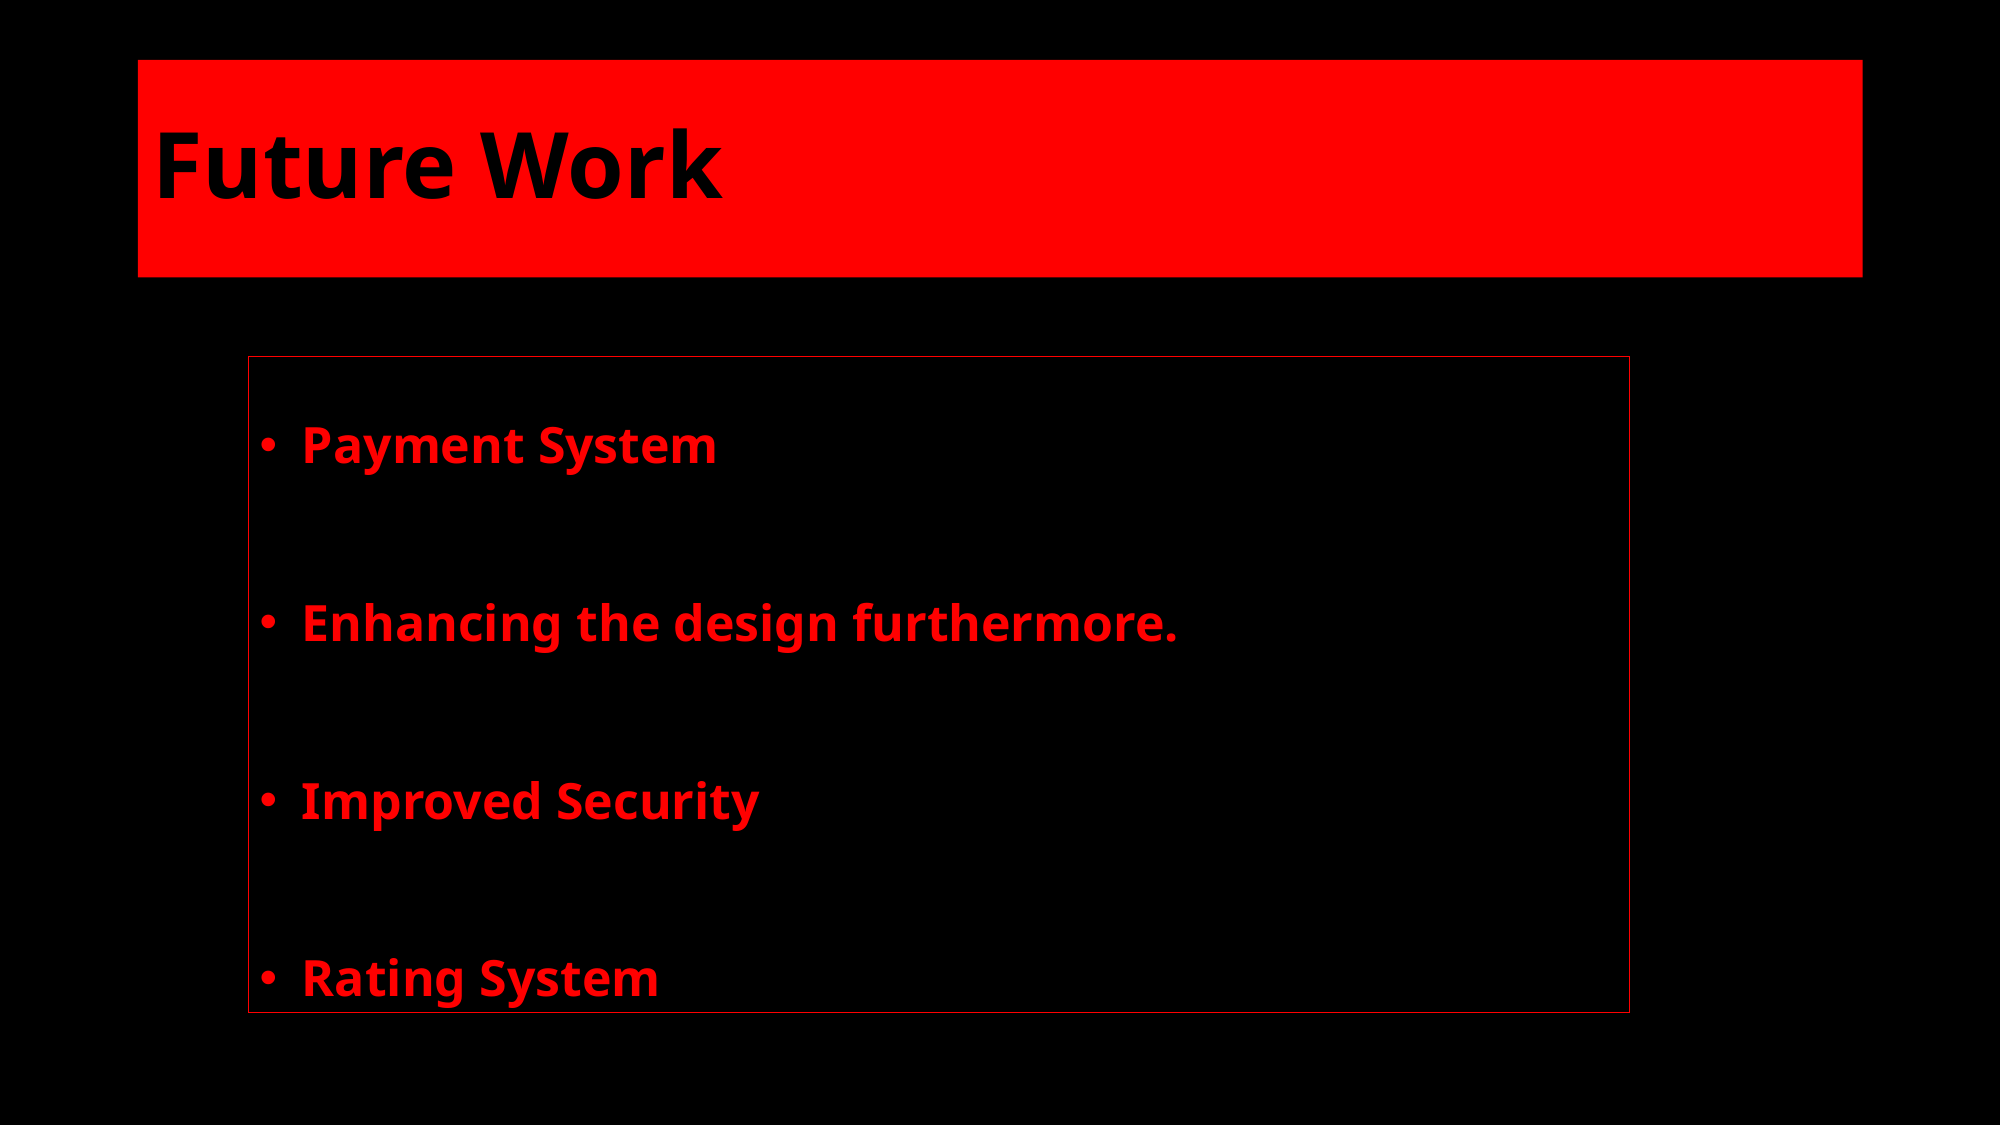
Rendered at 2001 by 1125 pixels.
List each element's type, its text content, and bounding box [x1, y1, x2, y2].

title Future Work [137, 59, 1863, 278]
text_box Payment System Enhancing the design furthermore. Improved Security Rating System [248, 356, 1630, 1013]
